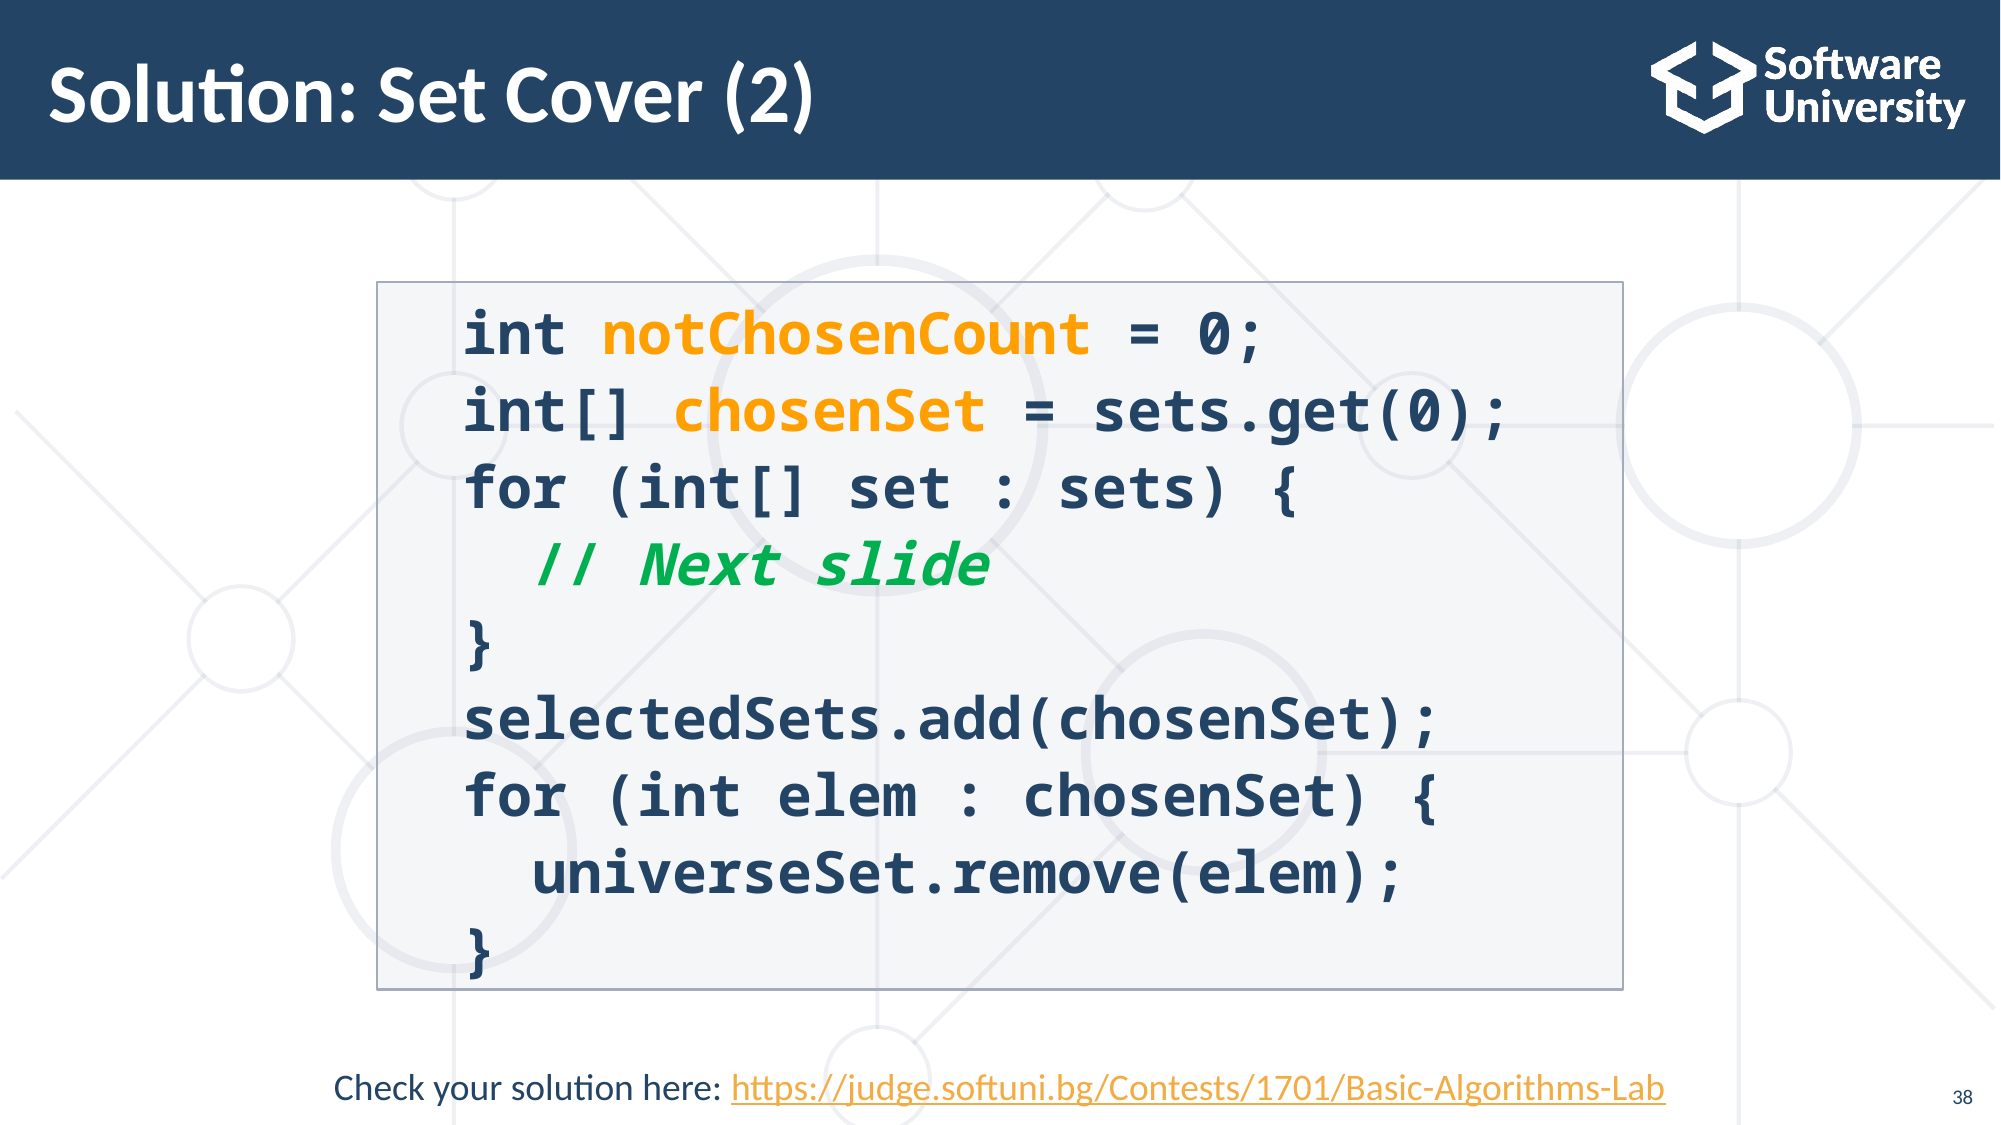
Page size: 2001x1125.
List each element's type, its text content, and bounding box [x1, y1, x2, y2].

title Solution: Set Cover (2) [31, 16, 1625, 162]
text_box int notChosenCount = 0; int[] chosenSet = sets.get(0); for (int[] set : sets) { // Next slide } selectedSets.add(chosenSet); for (int elem : chosenSet) { universeSet.remove(elem); } [377, 281, 1624, 990]
slide_number 38 [1927, 1067, 1989, 1117]
text_box Check your solution here: https://judge.softuni.bg/Contests/1701/Basic-Algorithms-Lab [307, 1055, 1692, 1116]
picture [1651, 41, 1966, 134]
